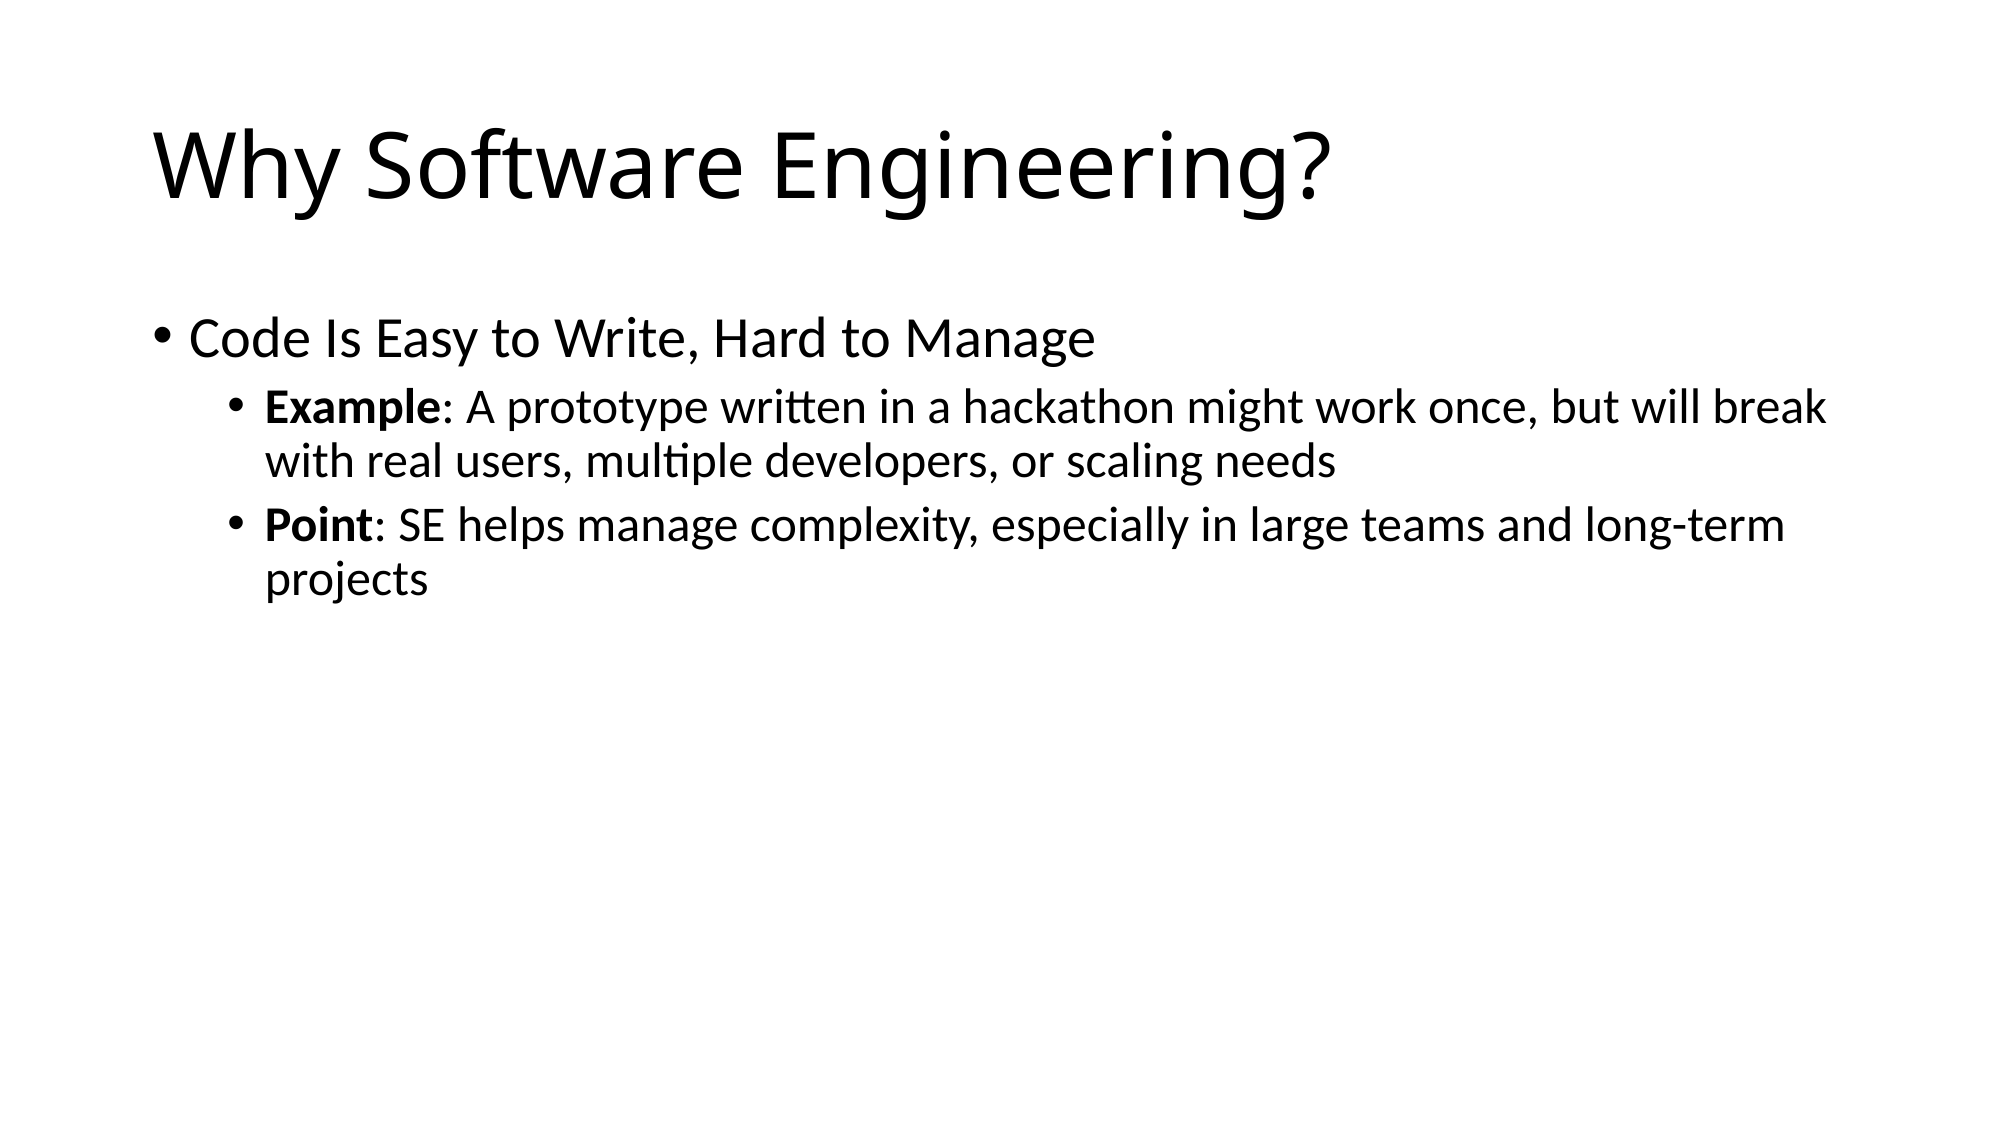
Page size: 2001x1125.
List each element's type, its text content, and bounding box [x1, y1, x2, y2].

title Why Software Engineering? [137, 59, 1863, 278]
list Code Is Easy to Write, Hard to Manage Example: A prototype written in a hackathon might work once, but will break with real users, multiple developers, or scaling needs Point: SE helps manage complexity, especially in large teams and long-term projects [137, 299, 1863, 1014]
